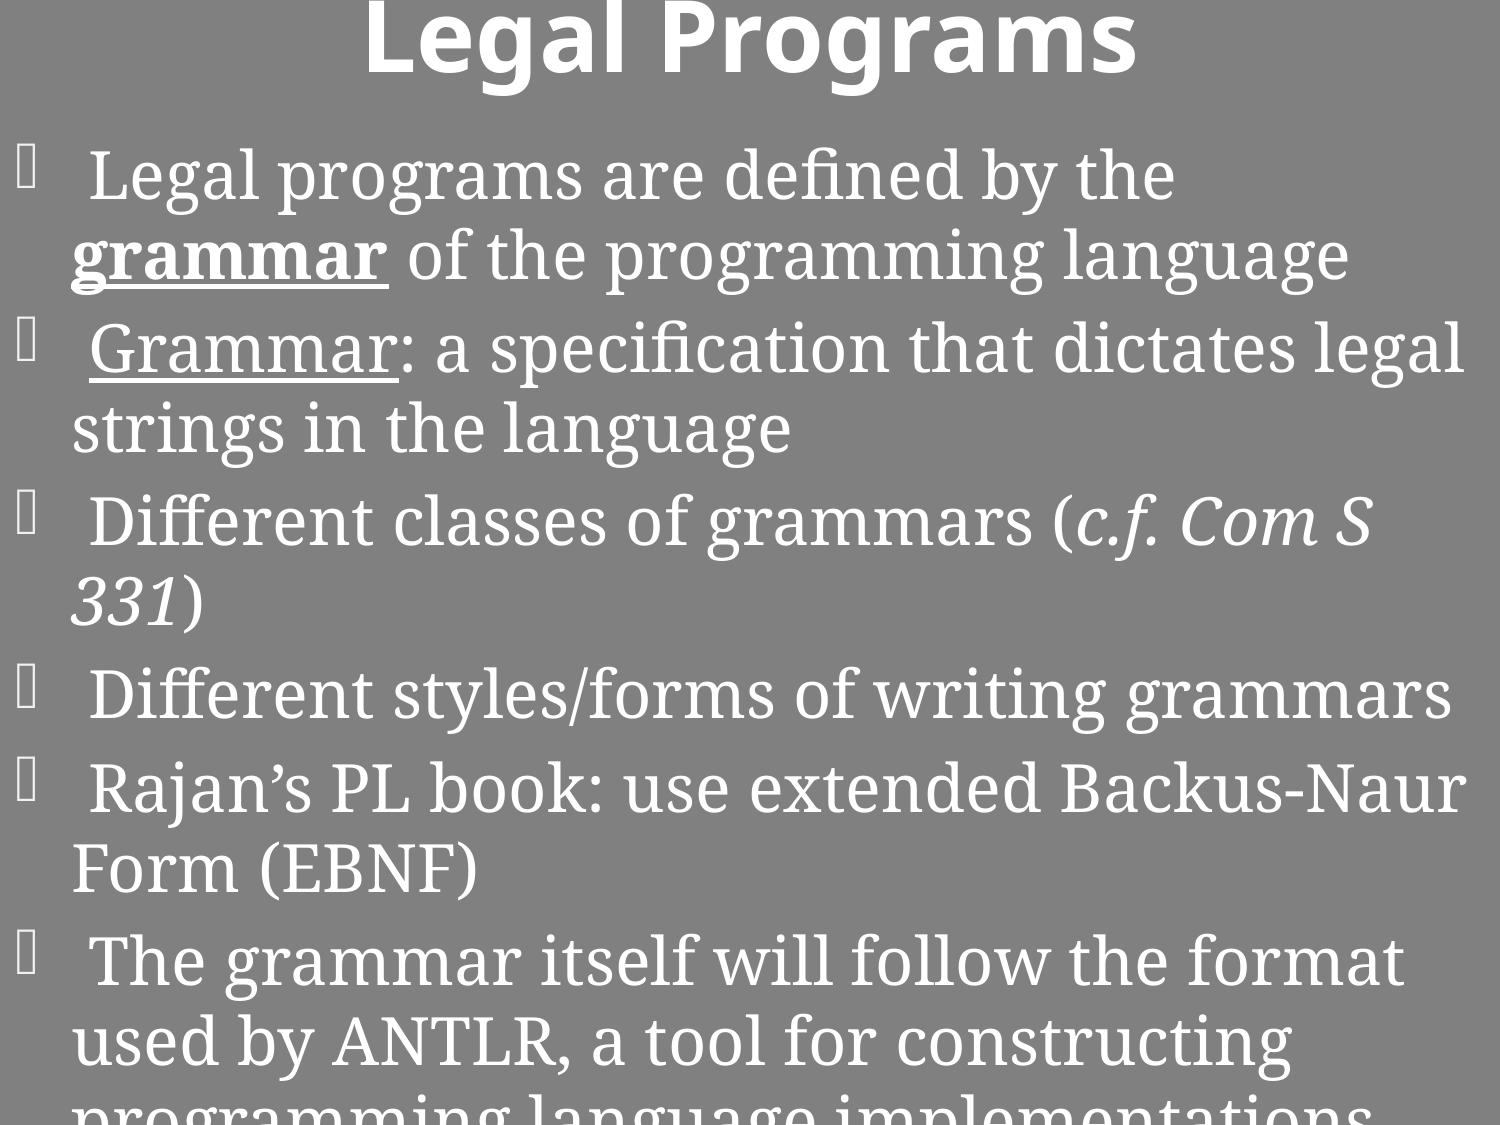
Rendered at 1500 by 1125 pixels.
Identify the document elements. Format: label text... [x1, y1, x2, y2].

list Legal programs are defined by the grammar of the programming language Grammar: a specification that dictates legal strings in the language Different classes of grammars (c.f. Com S 331) Different styles/forms of writing grammars Rajan’s PL book: use extended Backus-Naur Form (EBNF) The grammar itself will follow the format used by ANTLR, a tool for constructing programming language implementations [0, 124, 1500, 1125]
title Legal Programs [0, 0, 1500, 101]
